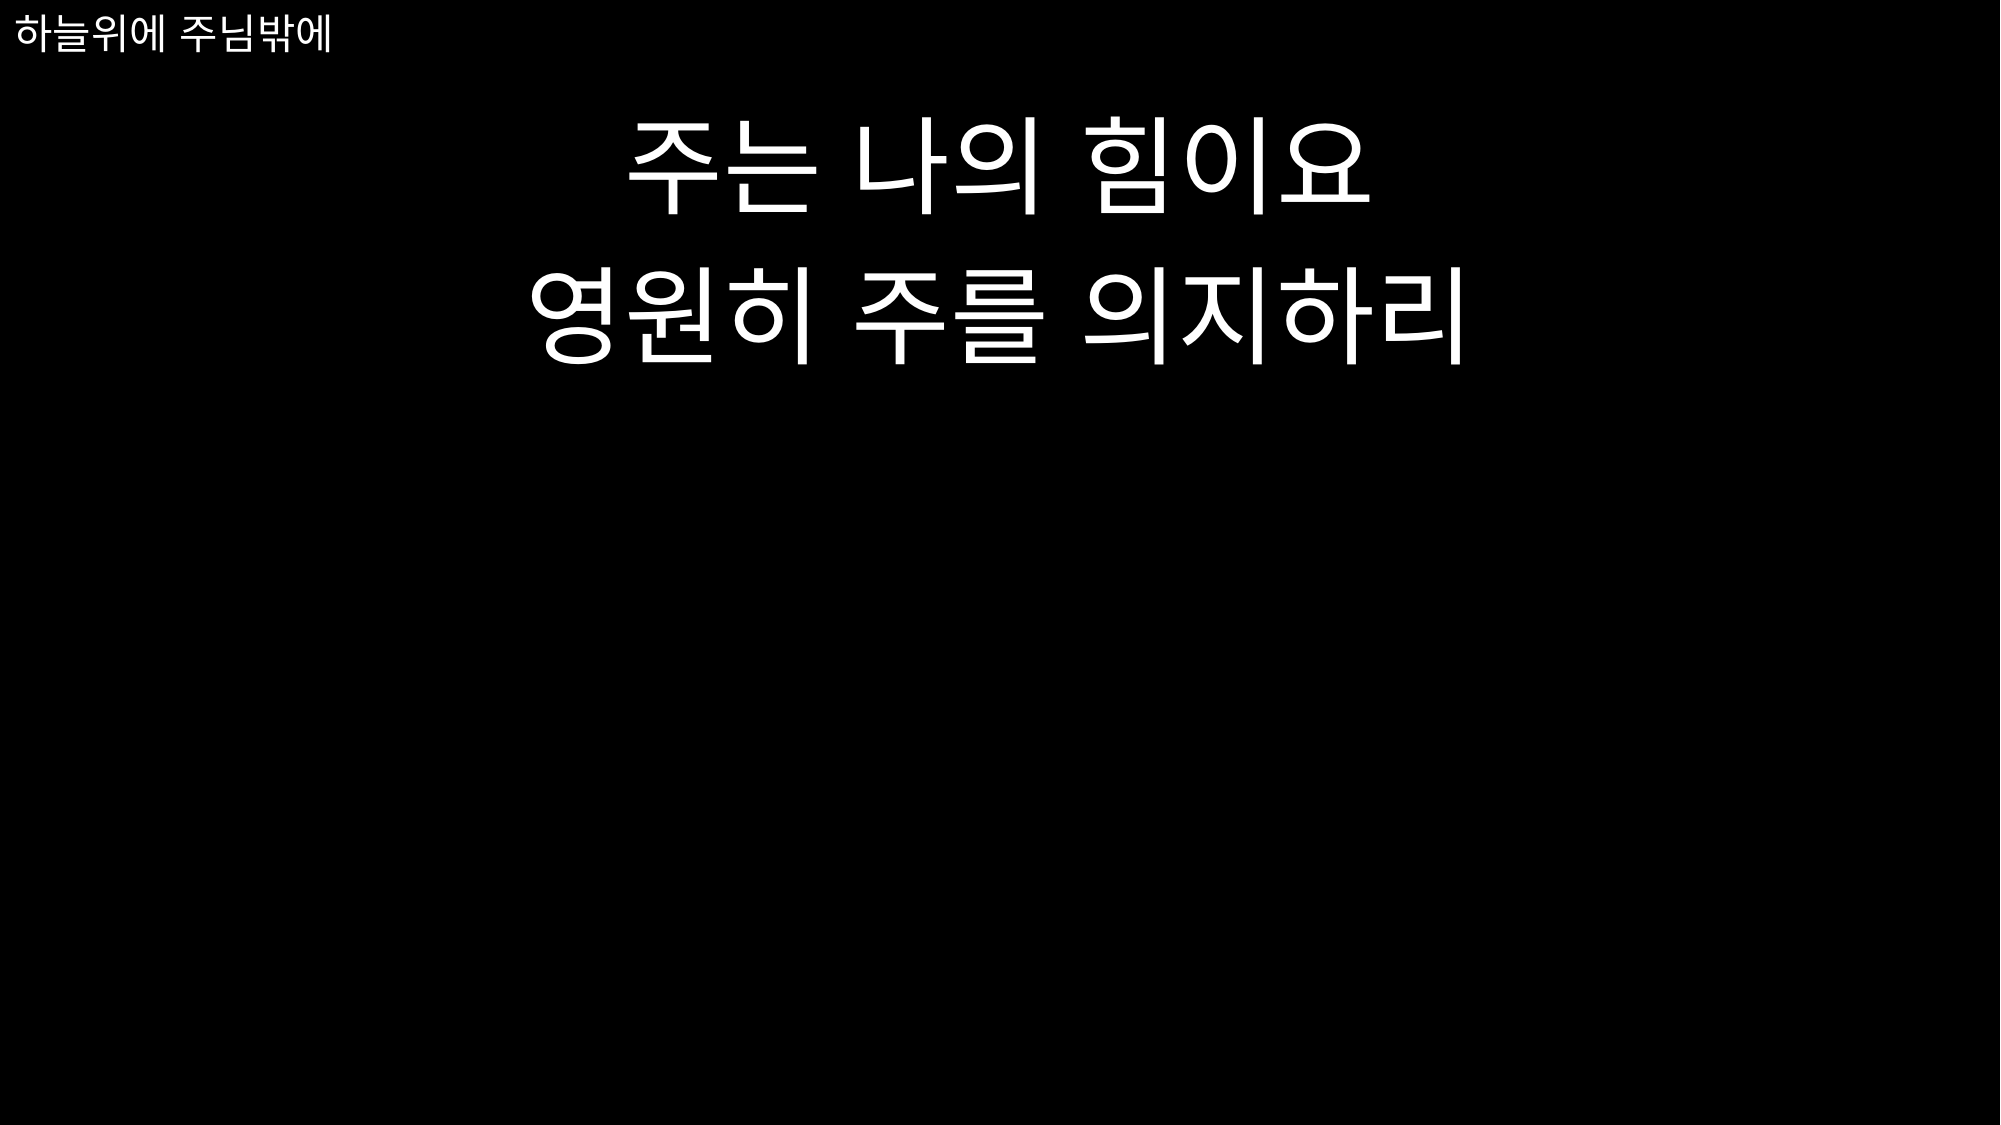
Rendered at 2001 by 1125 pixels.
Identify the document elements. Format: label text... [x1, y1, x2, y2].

subtitle 주는 나의 힘이요 영원히 주를 의지하리 [0, 0, 2000, 777]
